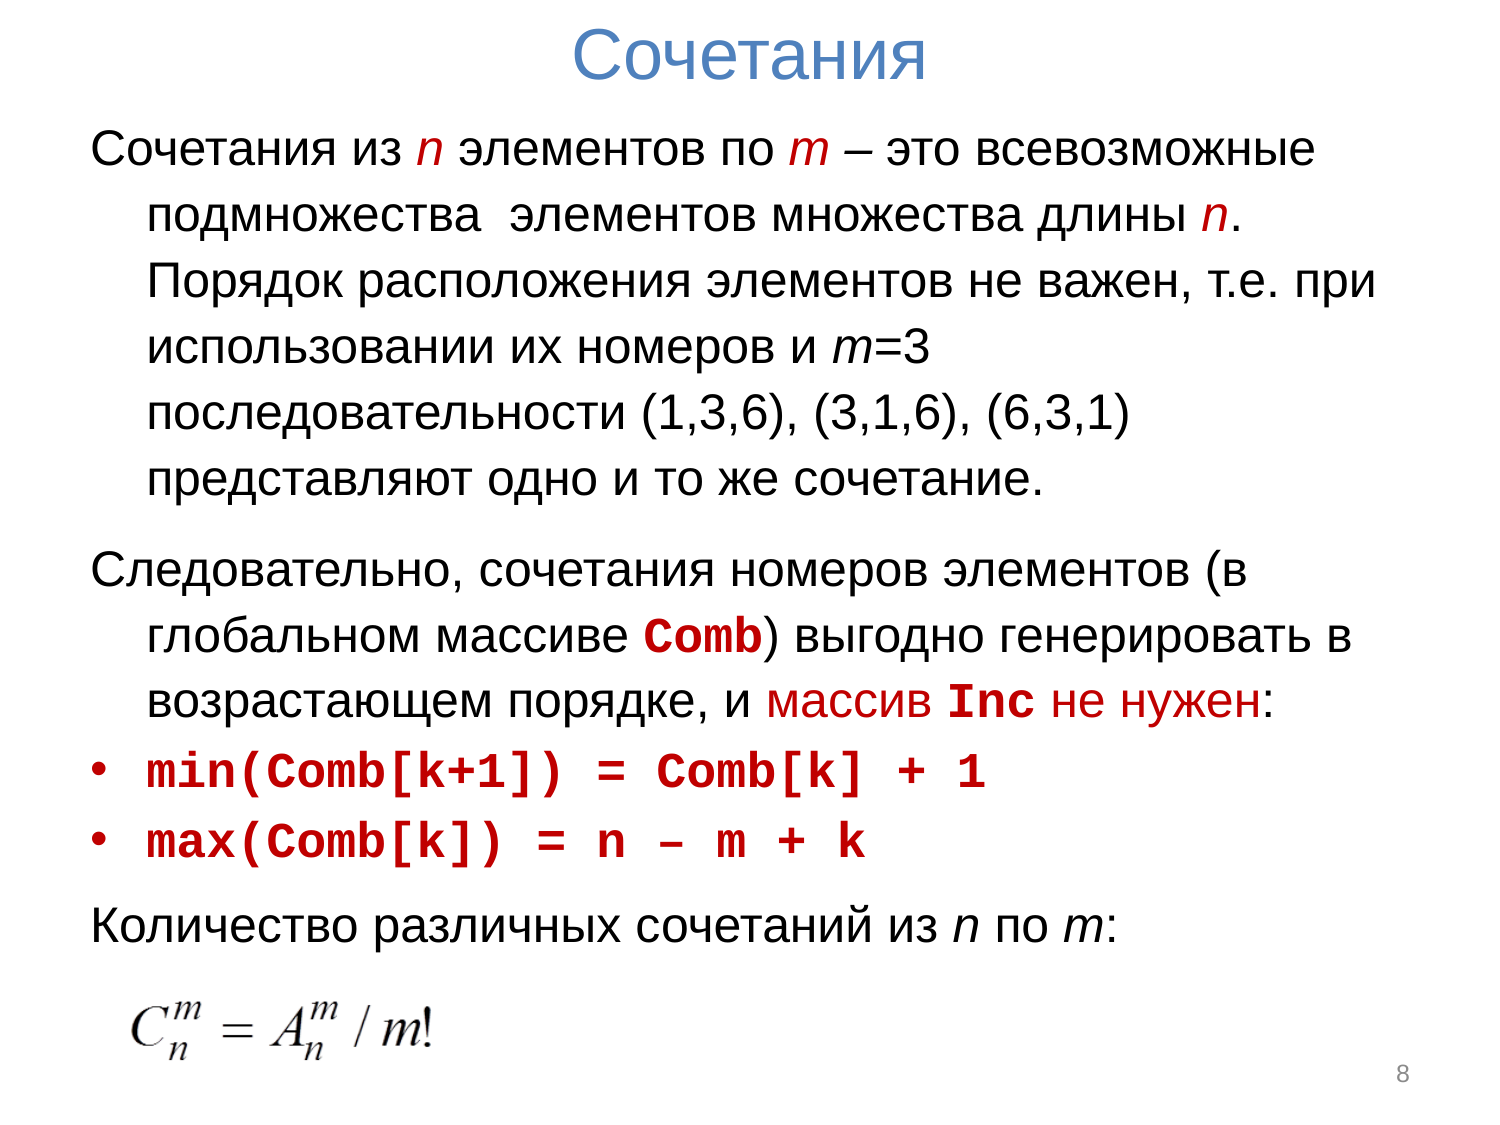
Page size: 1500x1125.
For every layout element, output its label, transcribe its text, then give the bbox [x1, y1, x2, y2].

picture [123, 980, 438, 1071]
slide_number 8 [1074, 1042, 1425, 1103]
title Сочетания [75, 1, 1425, 102]
